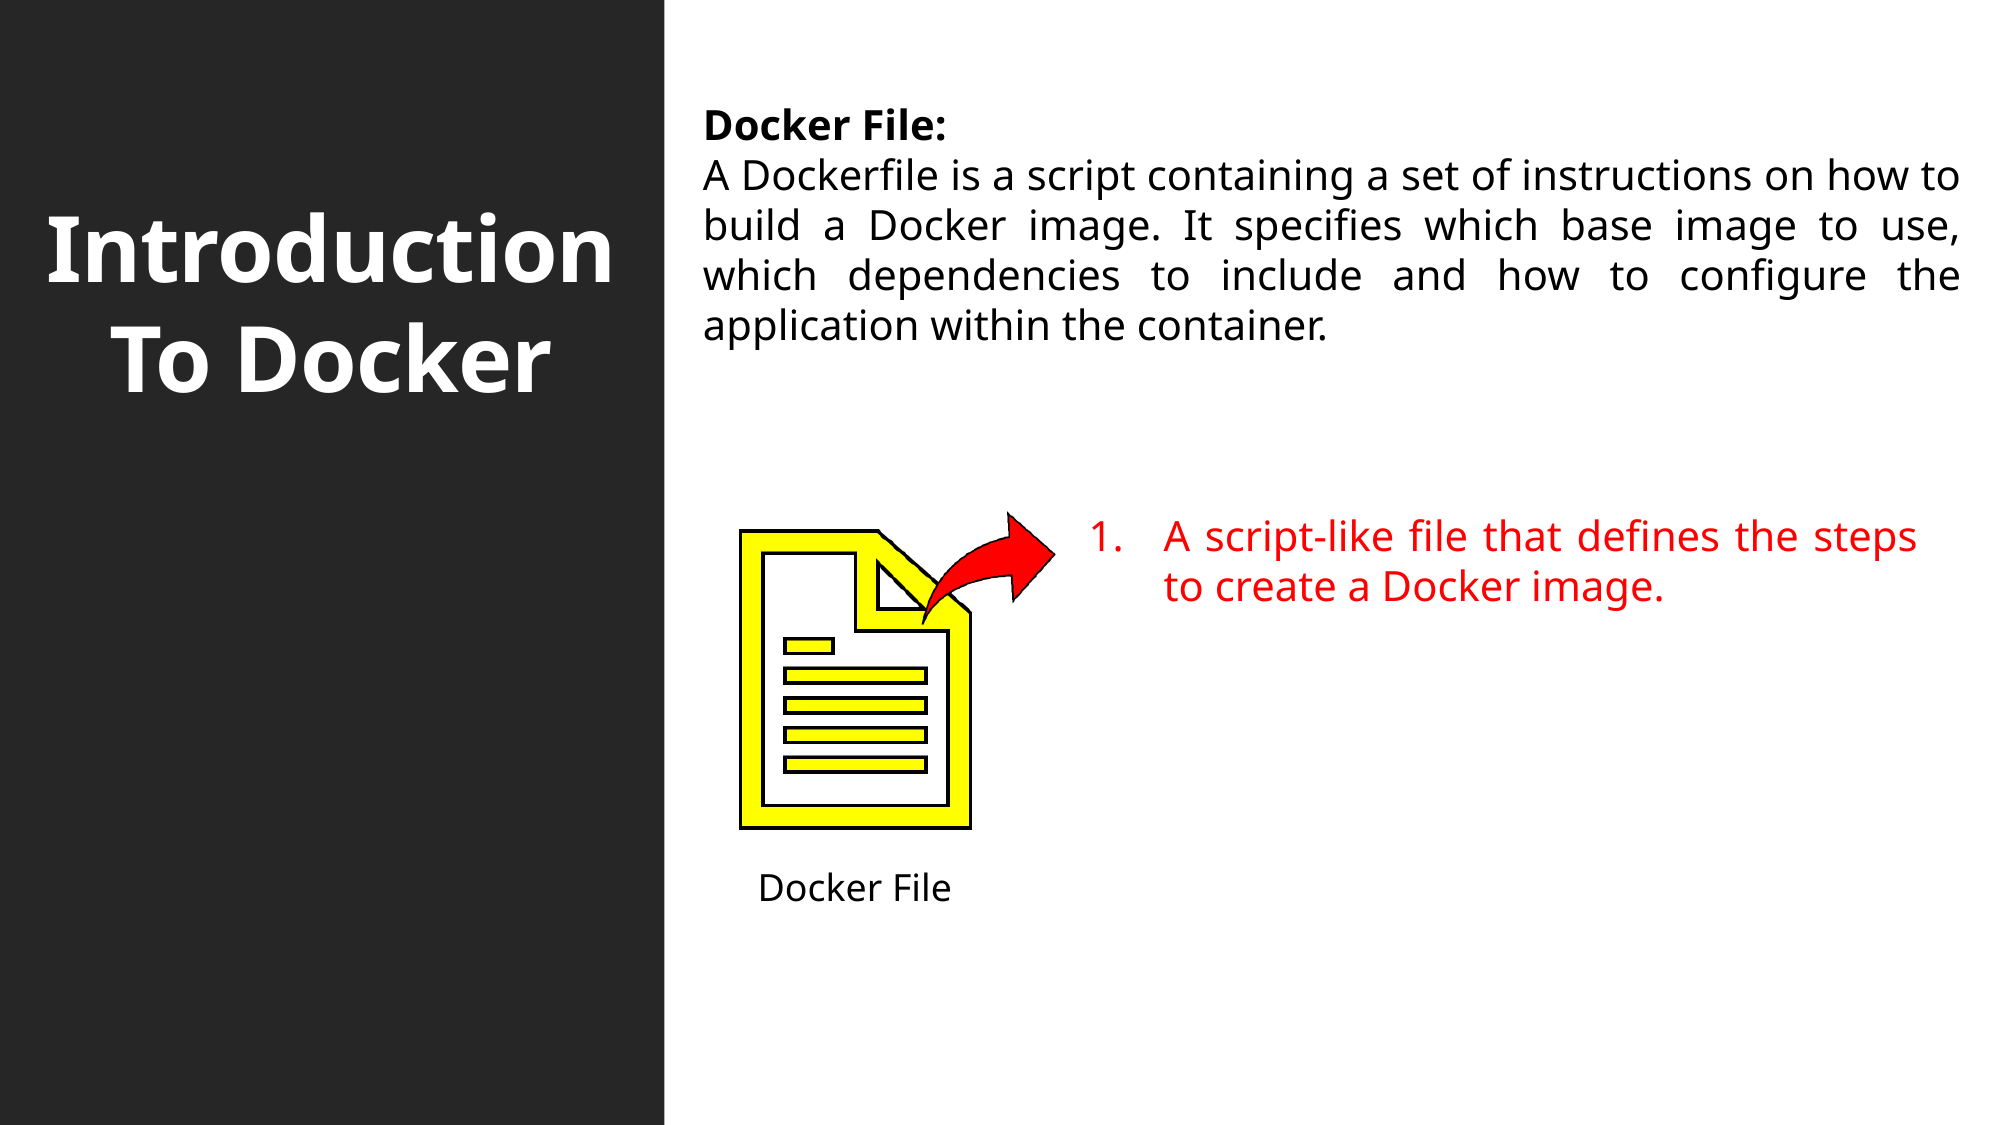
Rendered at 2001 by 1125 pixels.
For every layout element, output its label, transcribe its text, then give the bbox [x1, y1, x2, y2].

picture [677, 476, 1074, 857]
text_box Docker File [742, 865, 968, 916]
title Introduction To Docker [20, 0, 642, 602]
text_box [0, 0, 666, 1125]
text_box [666, 0, 2000, 1125]
text_box A script-like file that defines the steps to create a Docker image. [1077, 501, 1933, 617]
text_box Docker File: A Dockerfile is a script containing a set of instructions on how to build a Docker image. It specifies which base image to use, which dependencies to include and how to configure the application within the container. [688, 91, 1977, 356]
